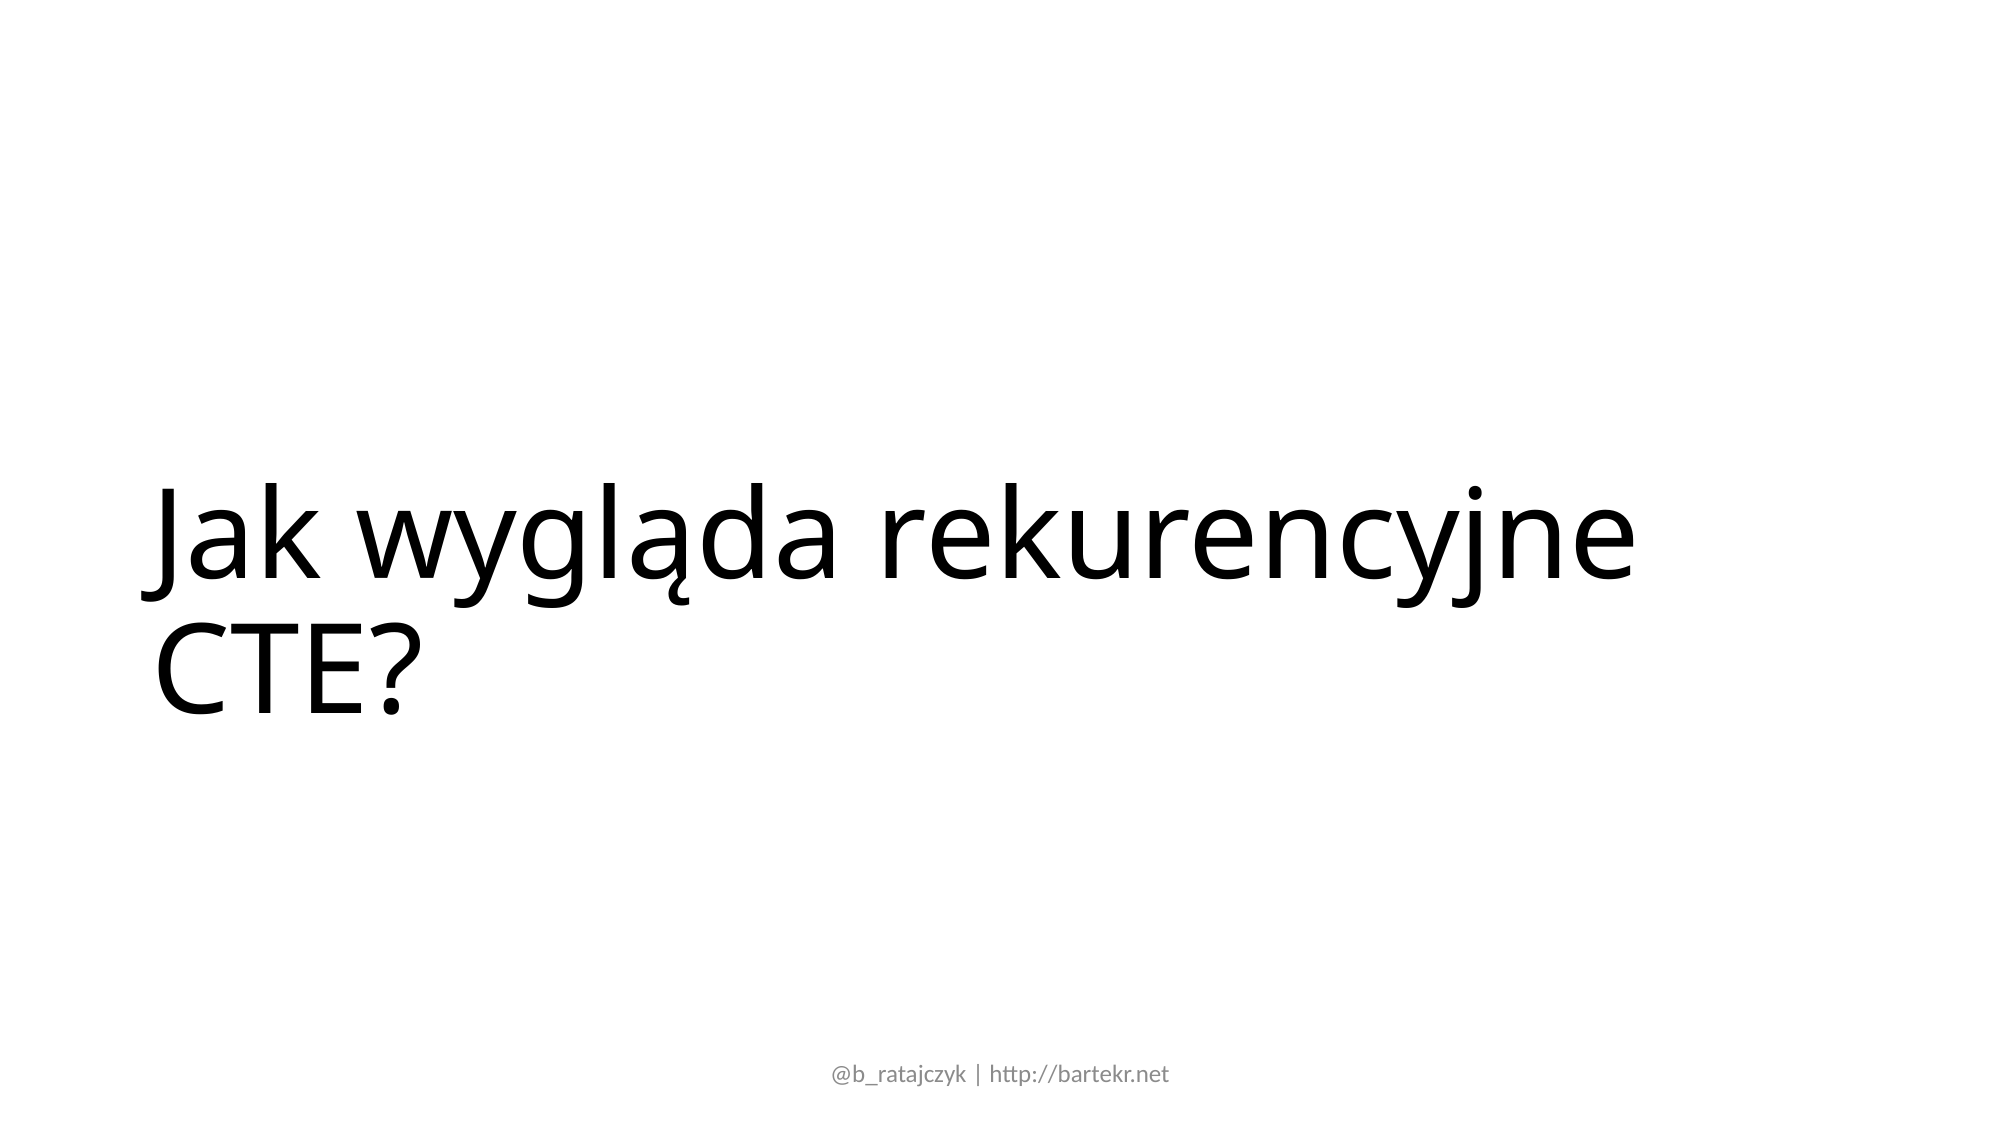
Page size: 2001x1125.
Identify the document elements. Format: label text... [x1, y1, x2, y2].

title Jak wygląda rekurencyjne CTE? [136, 280, 1862, 749]
footer @b_ratajczyk | http://bartekr.net [662, 1042, 1338, 1103]
